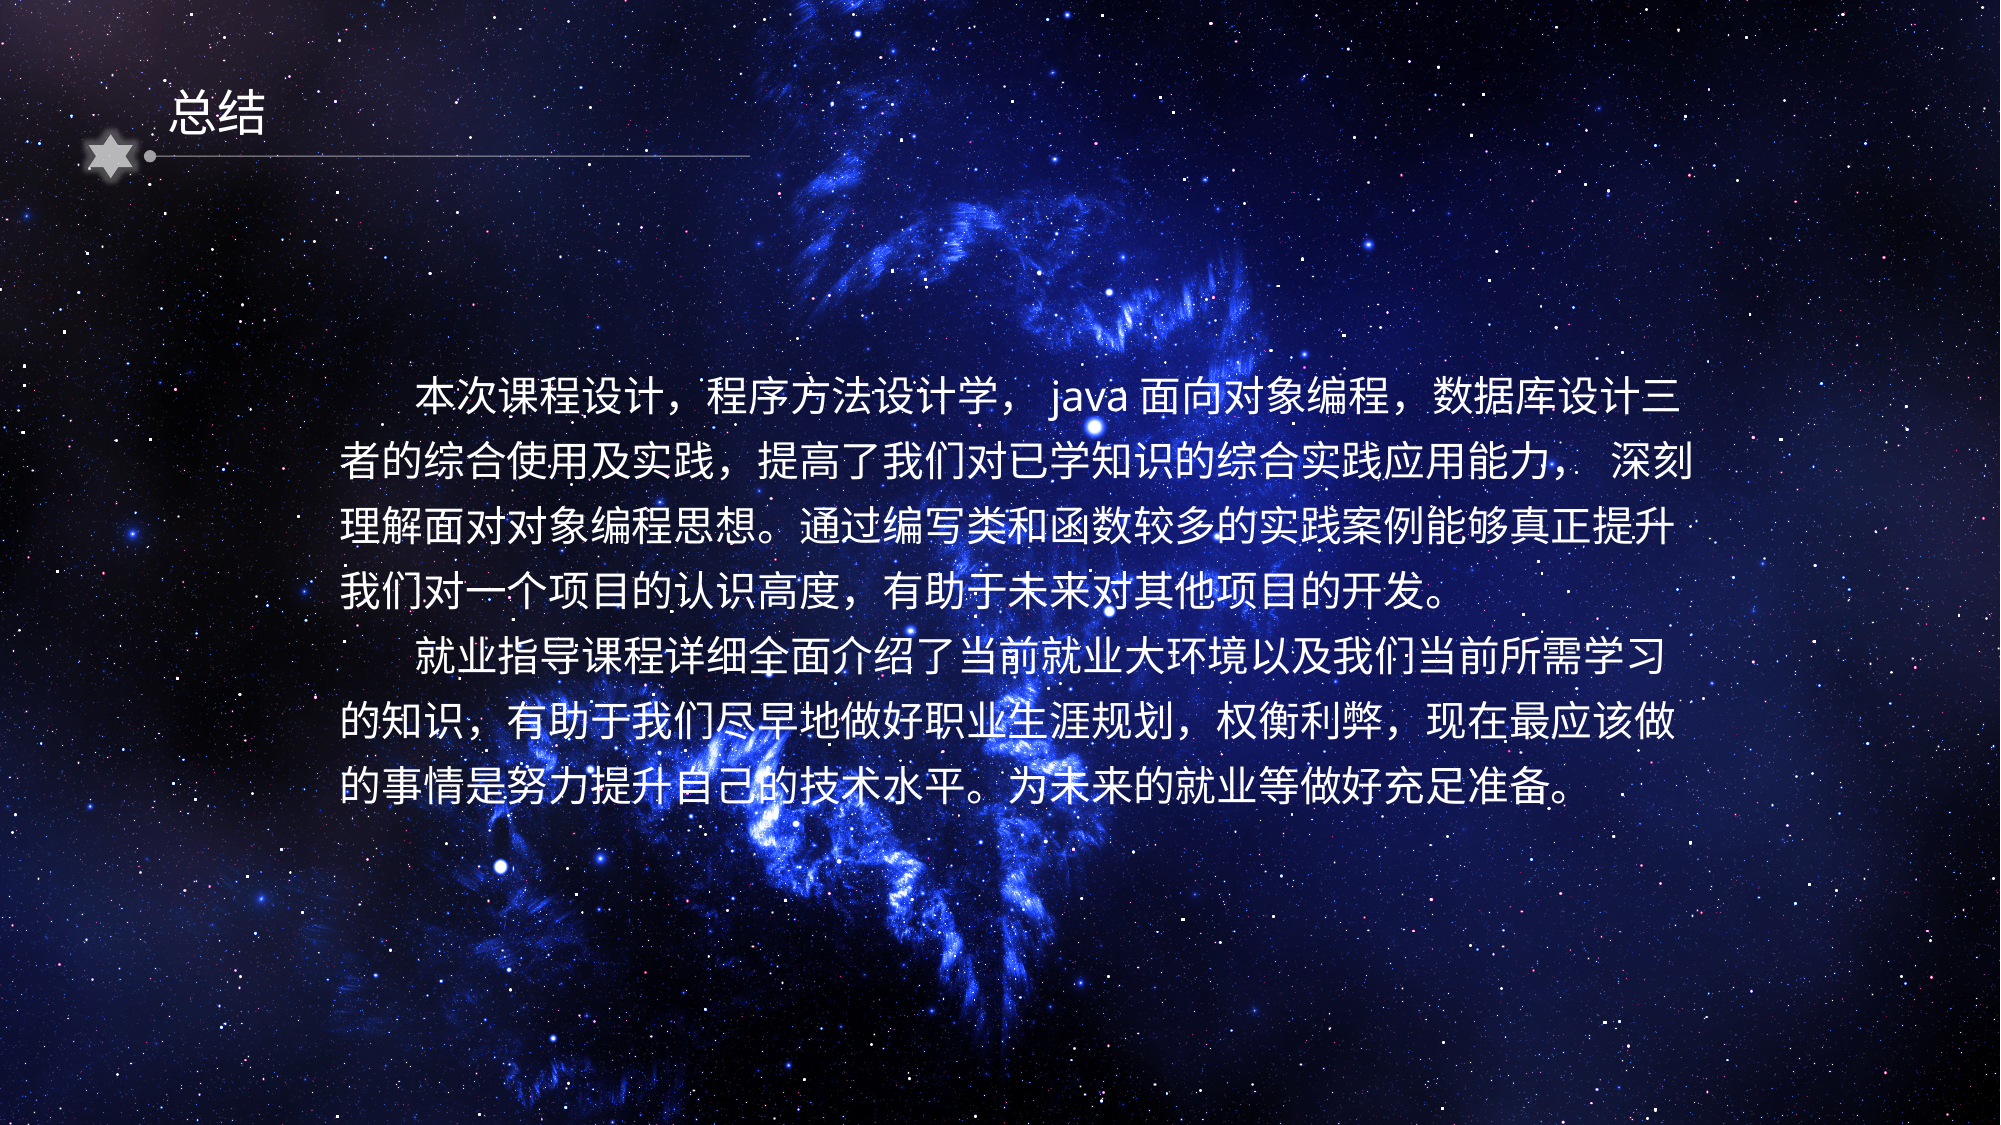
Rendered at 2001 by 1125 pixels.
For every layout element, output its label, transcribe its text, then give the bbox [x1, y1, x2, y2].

list 总结 [153, 80, 408, 150]
text_box 本次课程设计，程序方法设计学，java面向对象编程，数据库设计三者的综合使用及实践，提高了我们对已学知识的综合实践应用能力， 深刻理解面对对象编程思想。通过编写类和函数较多的实践案例能够真正提升我们对一个项目的认识高度，有助于未来对其他项目的开发。 就业指导课程详细全面介绍了当前就业大环境以及我们当前所需学习的知识，有助于我们尽早地做好职业生涯规划，权衡利弊，现在最应该做的事情是努力提升自己的技术水平。为未来的就业等做好充足准备。 [324, 347, 1717, 818]
picture [0, 0, 2000, 1125]
